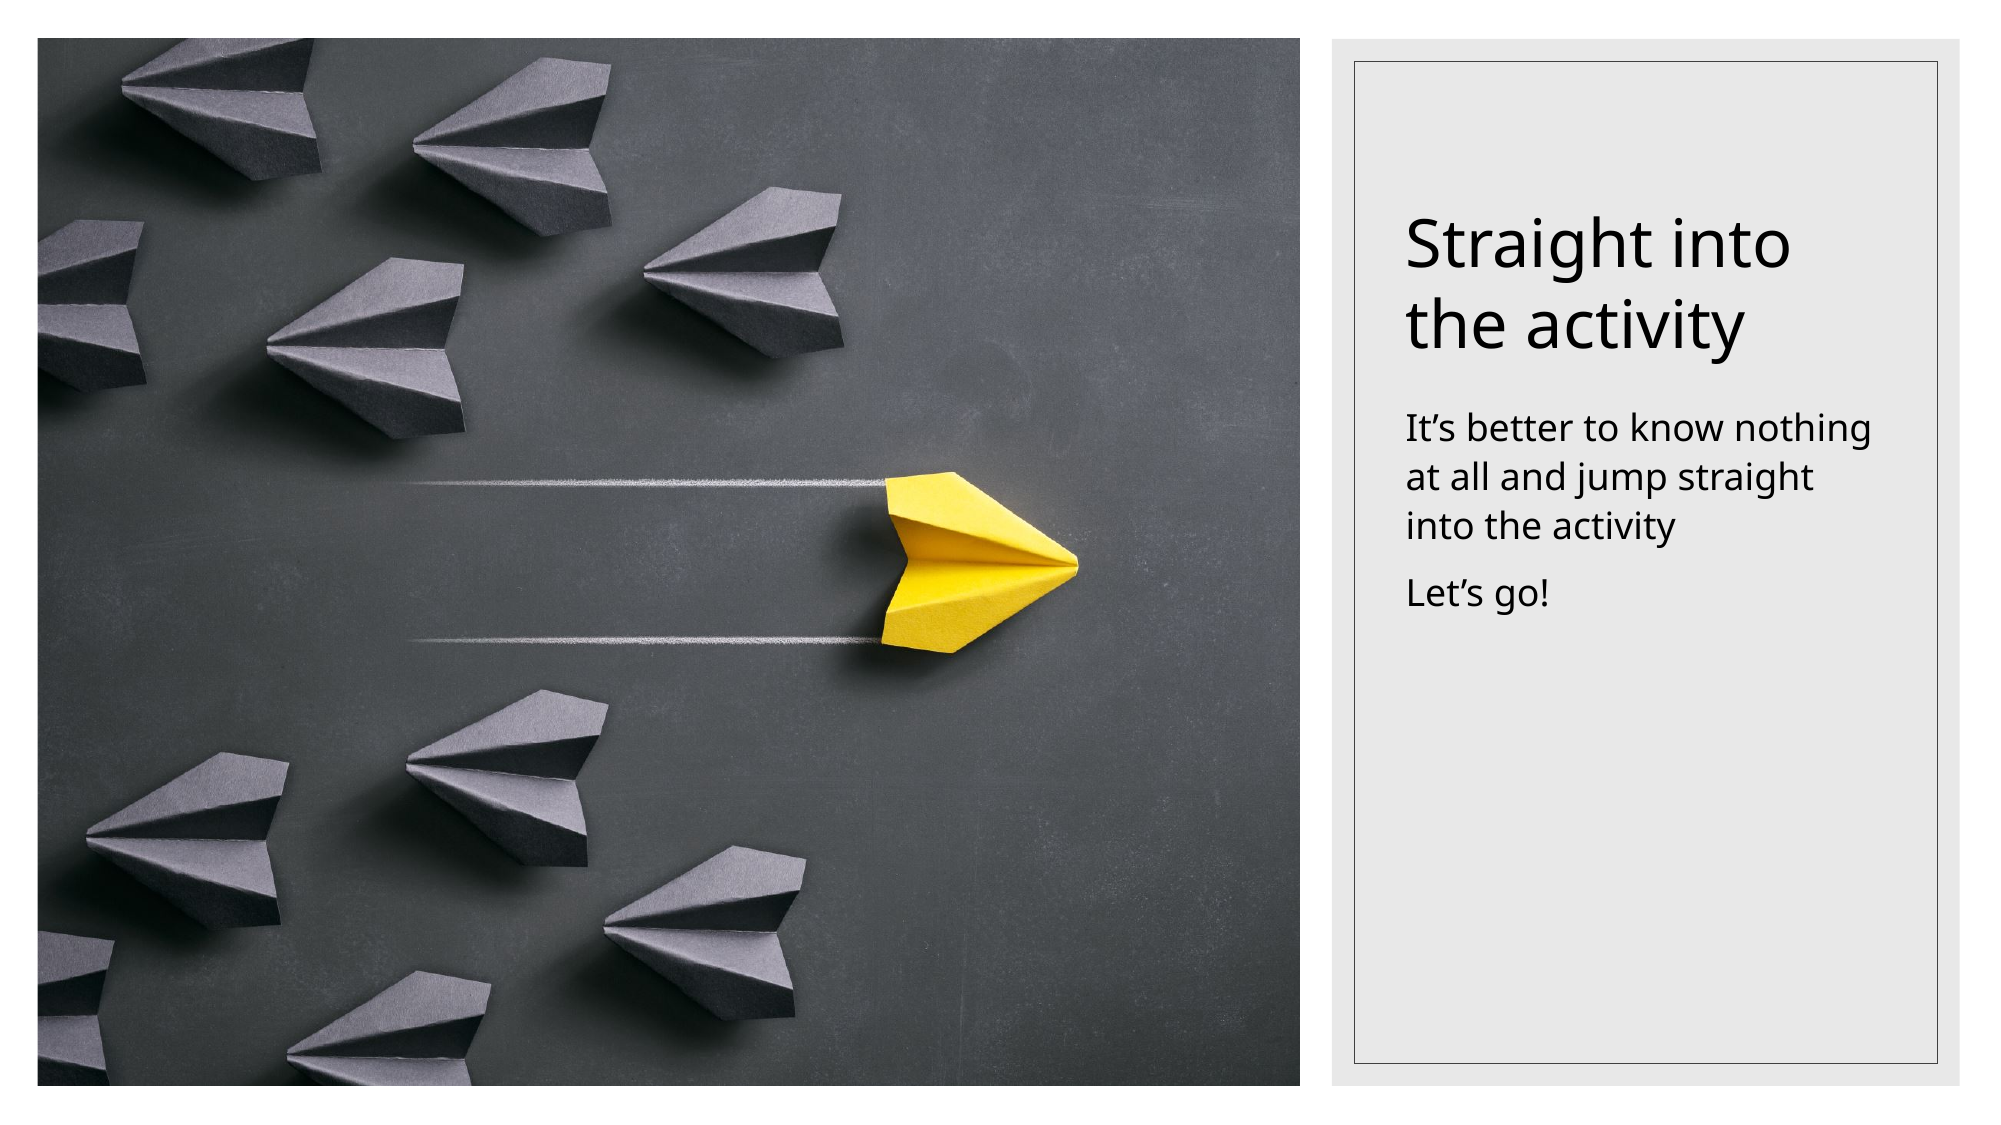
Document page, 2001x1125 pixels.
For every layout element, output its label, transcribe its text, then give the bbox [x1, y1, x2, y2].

picture [37, 38, 1300, 1086]
title Straight into the activity [1390, 98, 1907, 369]
list It’s better to know nothing at all and jump straight into the activity Let’s go! [1390, 391, 1907, 968]
